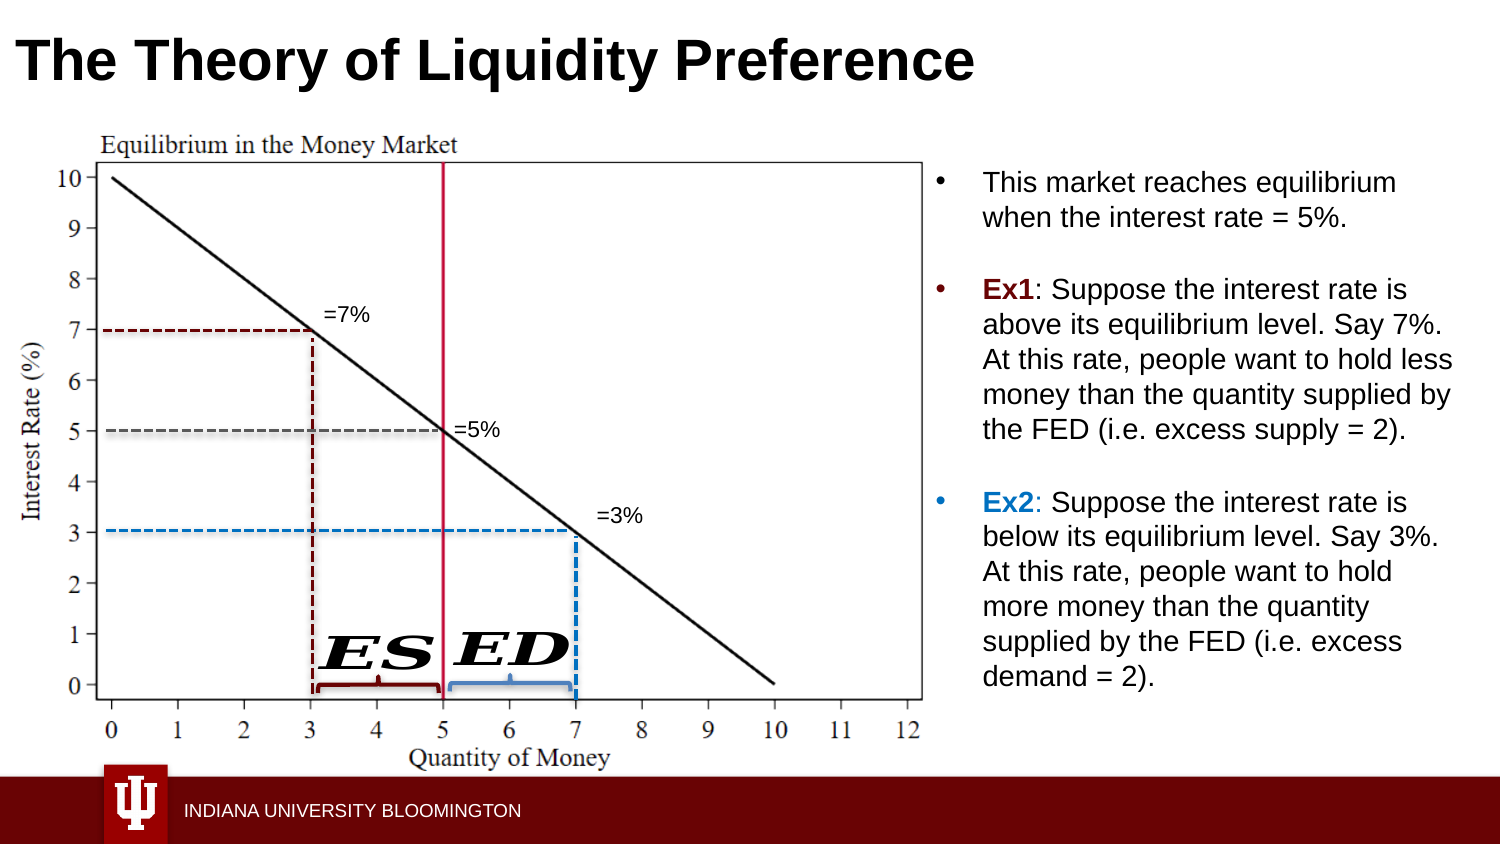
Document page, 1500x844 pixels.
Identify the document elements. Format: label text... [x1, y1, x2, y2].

title The Theory of Liquidity Preference [0, 0, 1500, 115]
picture [0, 101, 948, 801]
text_box This market reaches equilibrium when the interest rate = 5%. Ex1: Suppose the interest rate is above its equilibrium level. Say 7%. At this rate, people want to hold less money than the quantity supplied by the FED (i.e. excess supply = 2). Ex2: Suppose the interest rate is below its equilibrium level. Say 3%. At this rate, people want to hold more money than the quantity supplied by the FED (i.e. excess demand = 2). [952, 155, 1471, 700]
